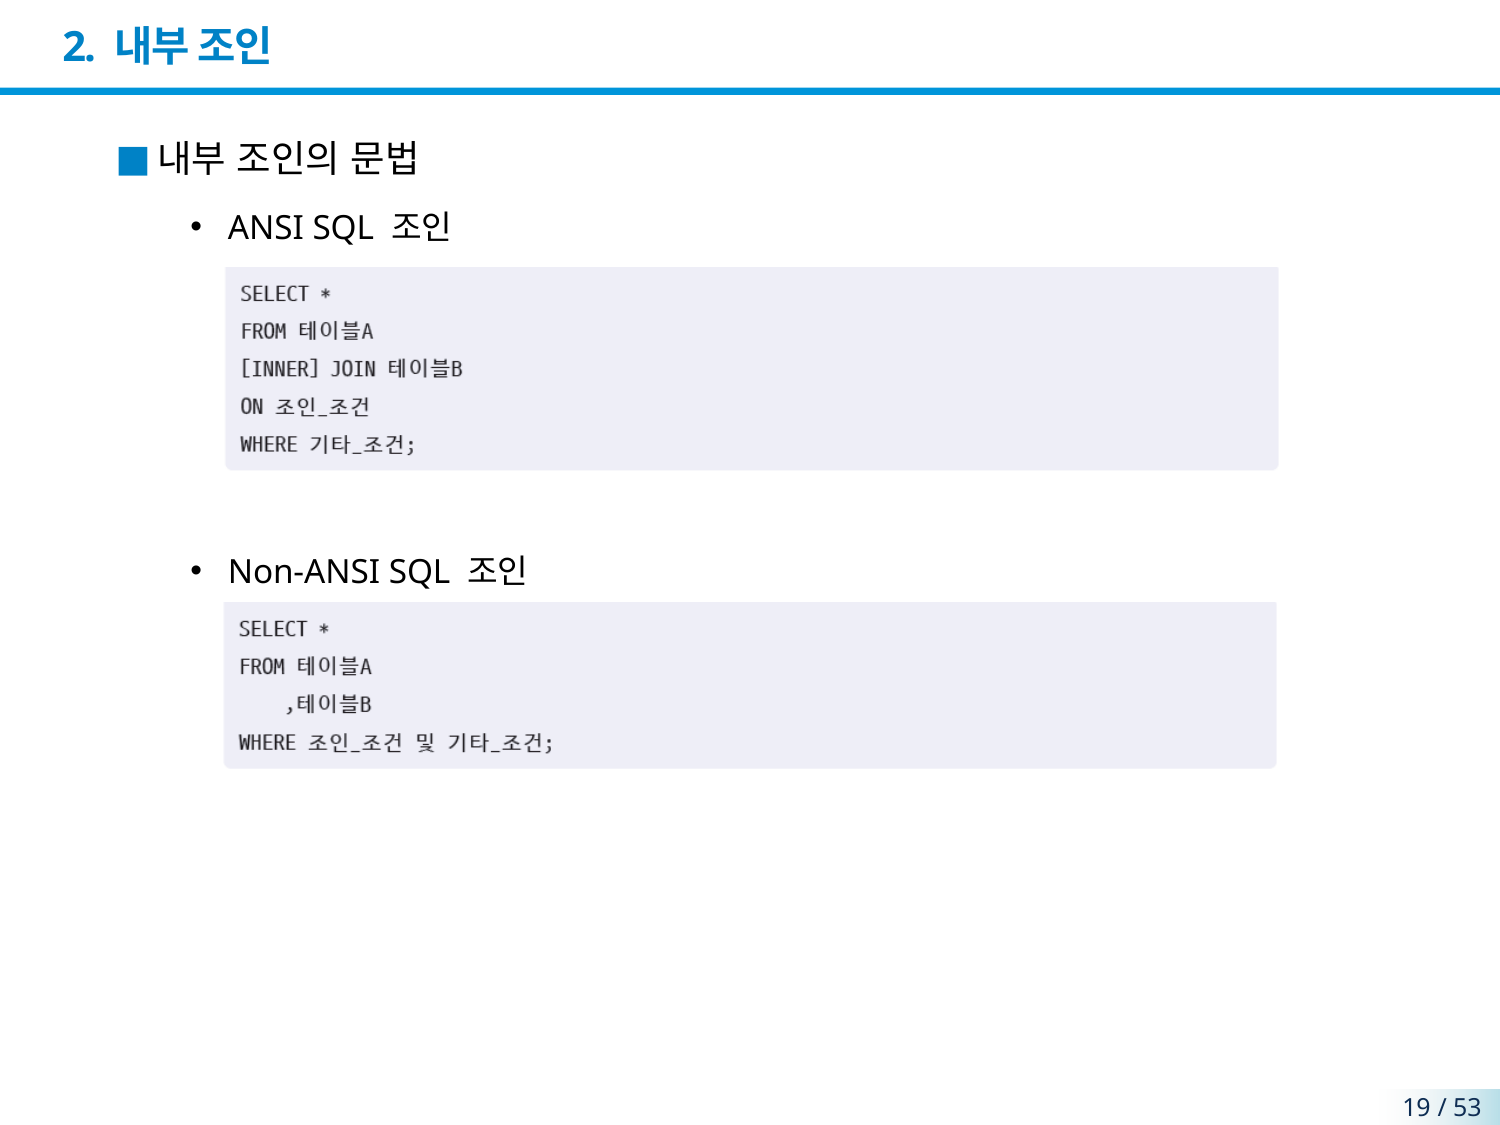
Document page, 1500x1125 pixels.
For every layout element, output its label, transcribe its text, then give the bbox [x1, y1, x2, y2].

picture [219, 266, 1281, 475]
picture [220, 602, 1280, 770]
list 내부 조인의 문법 ANSI SQL 조인 Non-ANSI SQL 조인 [100, 127, 1459, 1050]
title 2. 내부 조인 [47, 5, 1325, 84]
